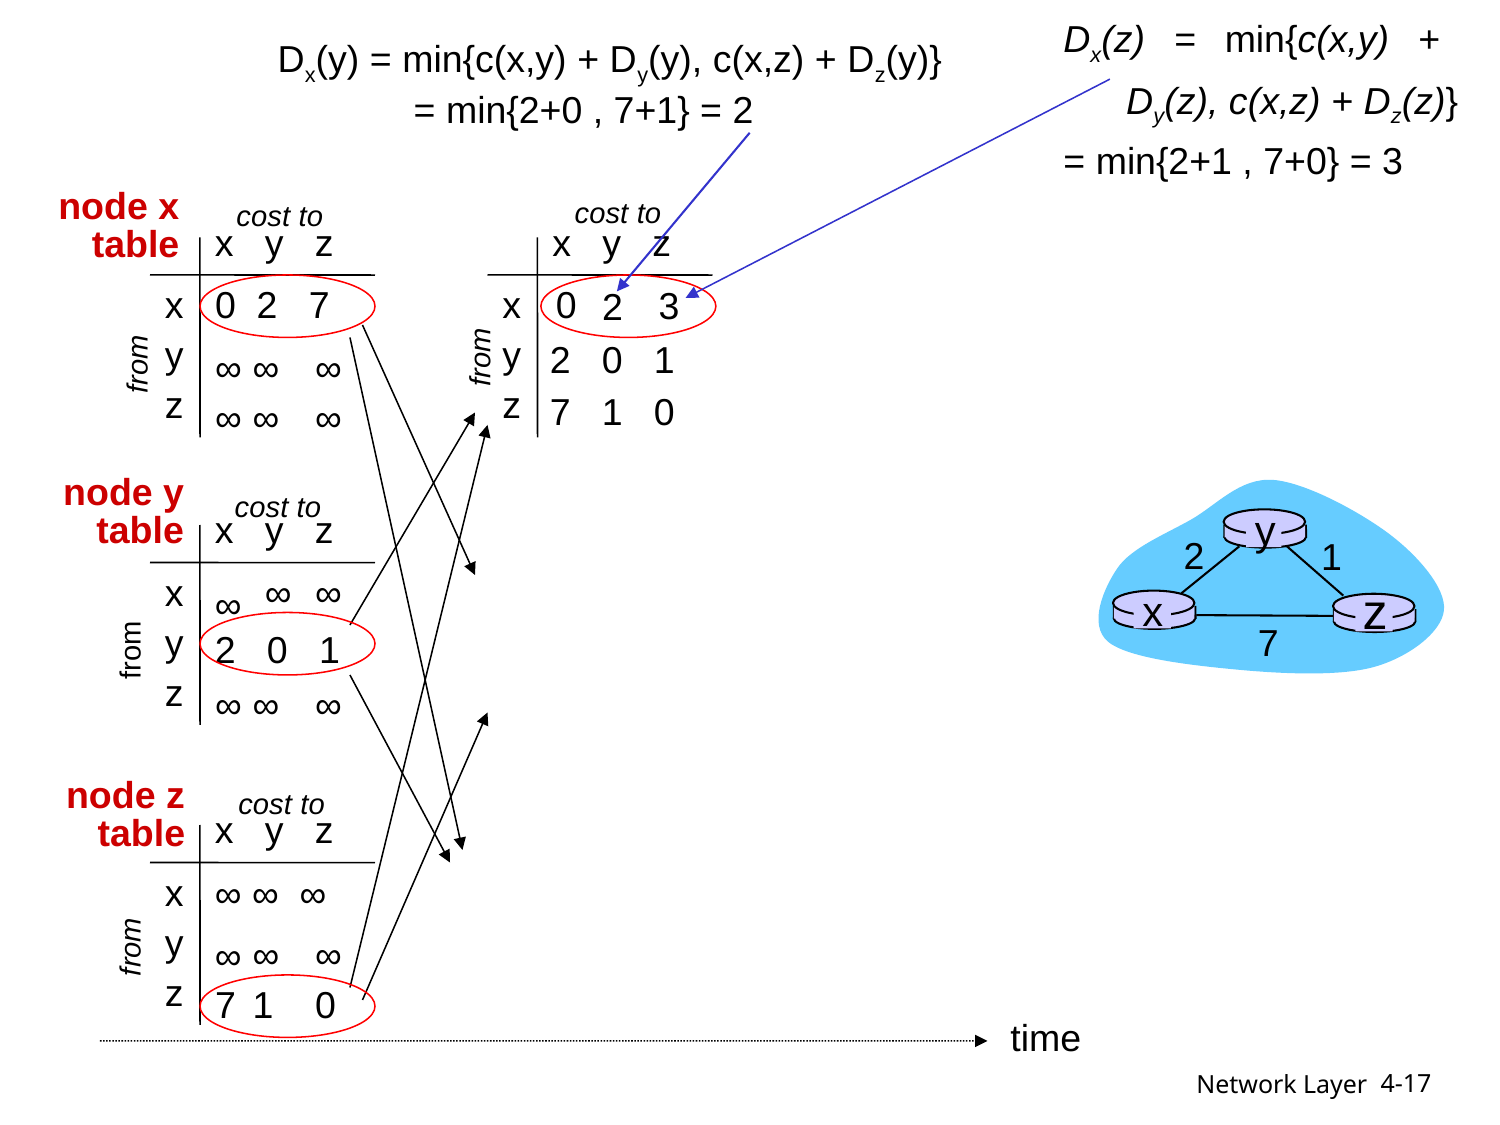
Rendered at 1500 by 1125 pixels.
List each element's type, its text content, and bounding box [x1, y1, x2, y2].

text_box ∞ [300, 679, 357, 734]
text_box x [150, 274, 199, 324]
text_box Dx(z) = min{c(x,y) + Dy(z), c(x,z) + Dz(z)} = min{2+1 , 7+0} = 3 [1048, 0, 1484, 190]
text_box [351, 412, 475, 622]
text_box x y z [200, 799, 349, 859]
text_box 1 [237, 974, 282, 980]
text_box 0 [541, 311, 565, 329]
text_box [200, 974, 376, 1038]
text_box ∞ [295, 924, 300, 975]
text_box cost to [219, 481, 337, 531]
text_box ∞ [237, 336, 295, 386]
text_box x [487, 274, 537, 324]
text_box 0 [300, 974, 351, 983]
text_box ∞ [199, 924, 237, 985]
text_box ∞ [357, 924, 363, 954]
text_box ∞ [237, 679, 295, 734]
text_box ∞ [200, 336, 237, 386]
slide_number 4-17 [1365, 1060, 1477, 1106]
text_box z [150, 374, 199, 434]
text_box [435, 834, 451, 863]
text_box ∞ [300, 561, 357, 612]
text_box ∞ ∞ ∞ [199, 862, 363, 923]
text_box 7 1 0 [534, 380, 690, 441]
text_box ∞ [200, 386, 237, 447]
text_box cost to [221, 190, 338, 240]
text_box y [161, 324, 199, 374]
text_box ∞ [237, 924, 295, 975]
text_box y [150, 611, 199, 661]
text_box ∞ [300, 924, 357, 978]
text_box from [453, 313, 487, 402]
text_box from [104, 902, 150, 991]
text_box ∞ [237, 386, 295, 447]
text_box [1087, 477, 1447, 677]
text_box ∞ [352, 964, 357, 984]
text_box 2 0 1 [534, 329, 690, 380]
text_box 0 [541, 274, 592, 301]
text_box [695, 79, 1110, 298]
text_box [350, 424, 491, 984]
text_box Dx(y) = min{c(x,y) + Dy(y), c(x,z) + Dz(y)} = min{2+0 , 7+1} = 2 [262, 27, 968, 139]
text_box [366, 712, 489, 992]
text_box ∞ [300, 386, 357, 447]
text_box z [487, 374, 534, 434]
text_box ∞ 2 0 1 [200, 649, 356, 679]
text_box 0 2 7 [200, 274, 284, 301]
text_box [451, 797, 466, 850]
text_box ∞ [300, 336, 357, 386]
text_box z [150, 961, 199, 1022]
text_box [975, 1034, 988, 1048]
text_box 0 2 7 [200, 311, 242, 334]
text_box [695, 290, 716, 327]
text_box x y z [635, 211, 687, 272]
text_box 3 [643, 274, 695, 335]
text_box [200, 274, 376, 338]
text_box ∞ 2 0 1 [200, 574, 356, 639]
text_box node y table [48, 467, 199, 559]
text_box 0 2 7 [291, 274, 345, 282]
text_box 7 [200, 1011, 237, 1034]
footer Network Layer [907, 1060, 1383, 1108]
text_box cost to [559, 187, 676, 238]
text_box time [995, 1006, 1097, 1067]
text_box x y z [199, 499, 349, 559]
text_box ∞ [250, 561, 300, 574]
text_box 7 [200, 974, 237, 1001]
text_box node z table [51, 770, 200, 862]
text_box from [104, 606, 150, 695]
text_box node x table [43, 181, 195, 273]
text_box from [111, 320, 161, 409]
text_box z [150, 661, 199, 722]
text_box y [150, 911, 199, 961]
text_box x [150, 862, 199, 911]
text_box [695, 285, 702, 291]
text_box ∞ [353, 674, 357, 686]
text_box cost to [223, 777, 340, 828]
text_box [460, 541, 476, 575]
text_box x [150, 561, 199, 611]
text_box [200, 612, 376, 675]
text_box x y z [199, 211, 349, 272]
text_box ∞ [200, 679, 237, 734]
text_box [540, 278, 587, 334]
text_box 2 [587, 275, 644, 336]
text_box y [487, 324, 537, 374]
text_box ∞ [352, 939, 363, 985]
text_box 0 [333, 1029, 351, 1034]
text_box x y z [537, 211, 660, 272]
